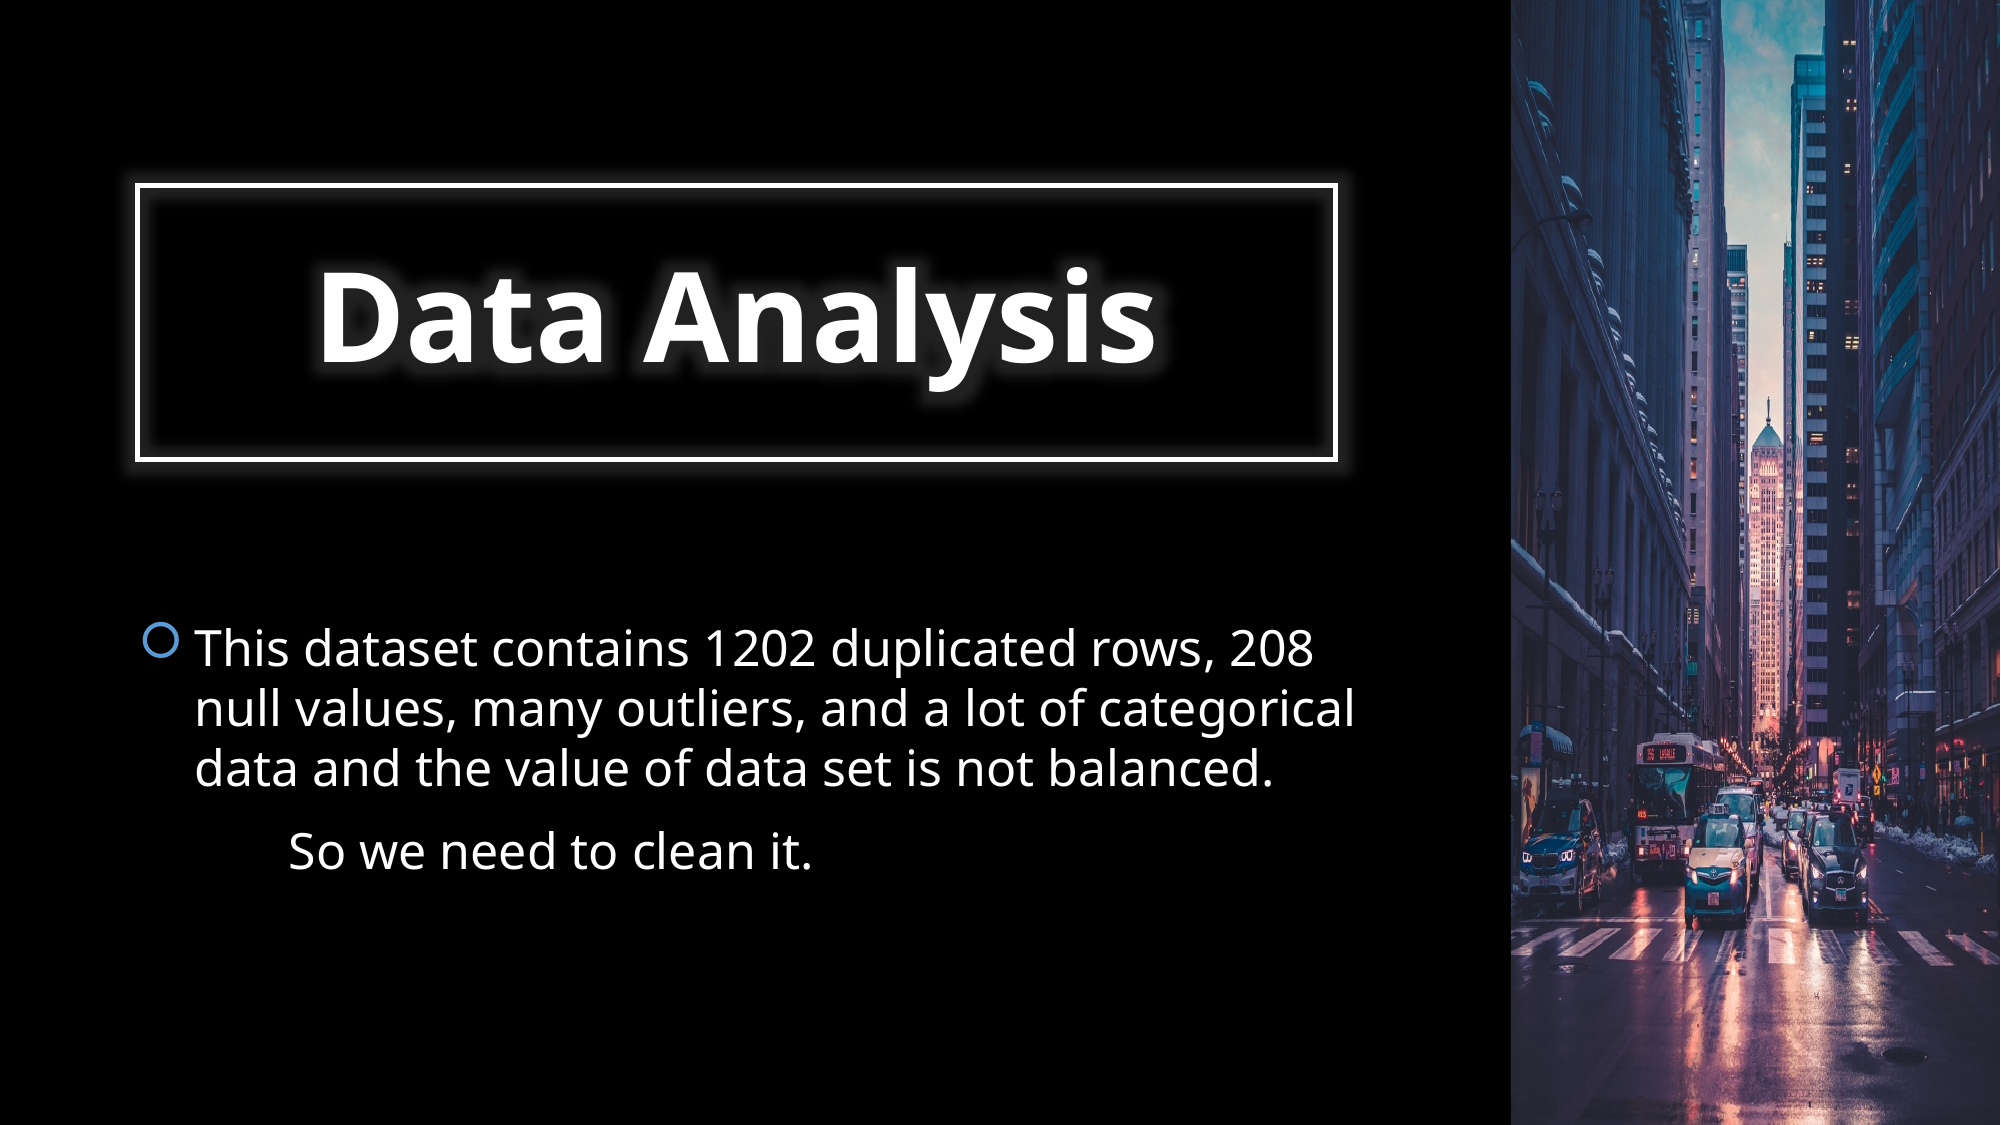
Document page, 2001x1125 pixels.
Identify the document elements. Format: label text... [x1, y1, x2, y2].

text_box This dataset contains 1202 duplicated rows, 208 null values, many outliers, and a lot of categorical data and the value of data set is not balanced. So we need to clean it. [123, 609, 1385, 1002]
picture [1510, 0, 2000, 1125]
text_box Data Analysis [137, 185, 1336, 460]
